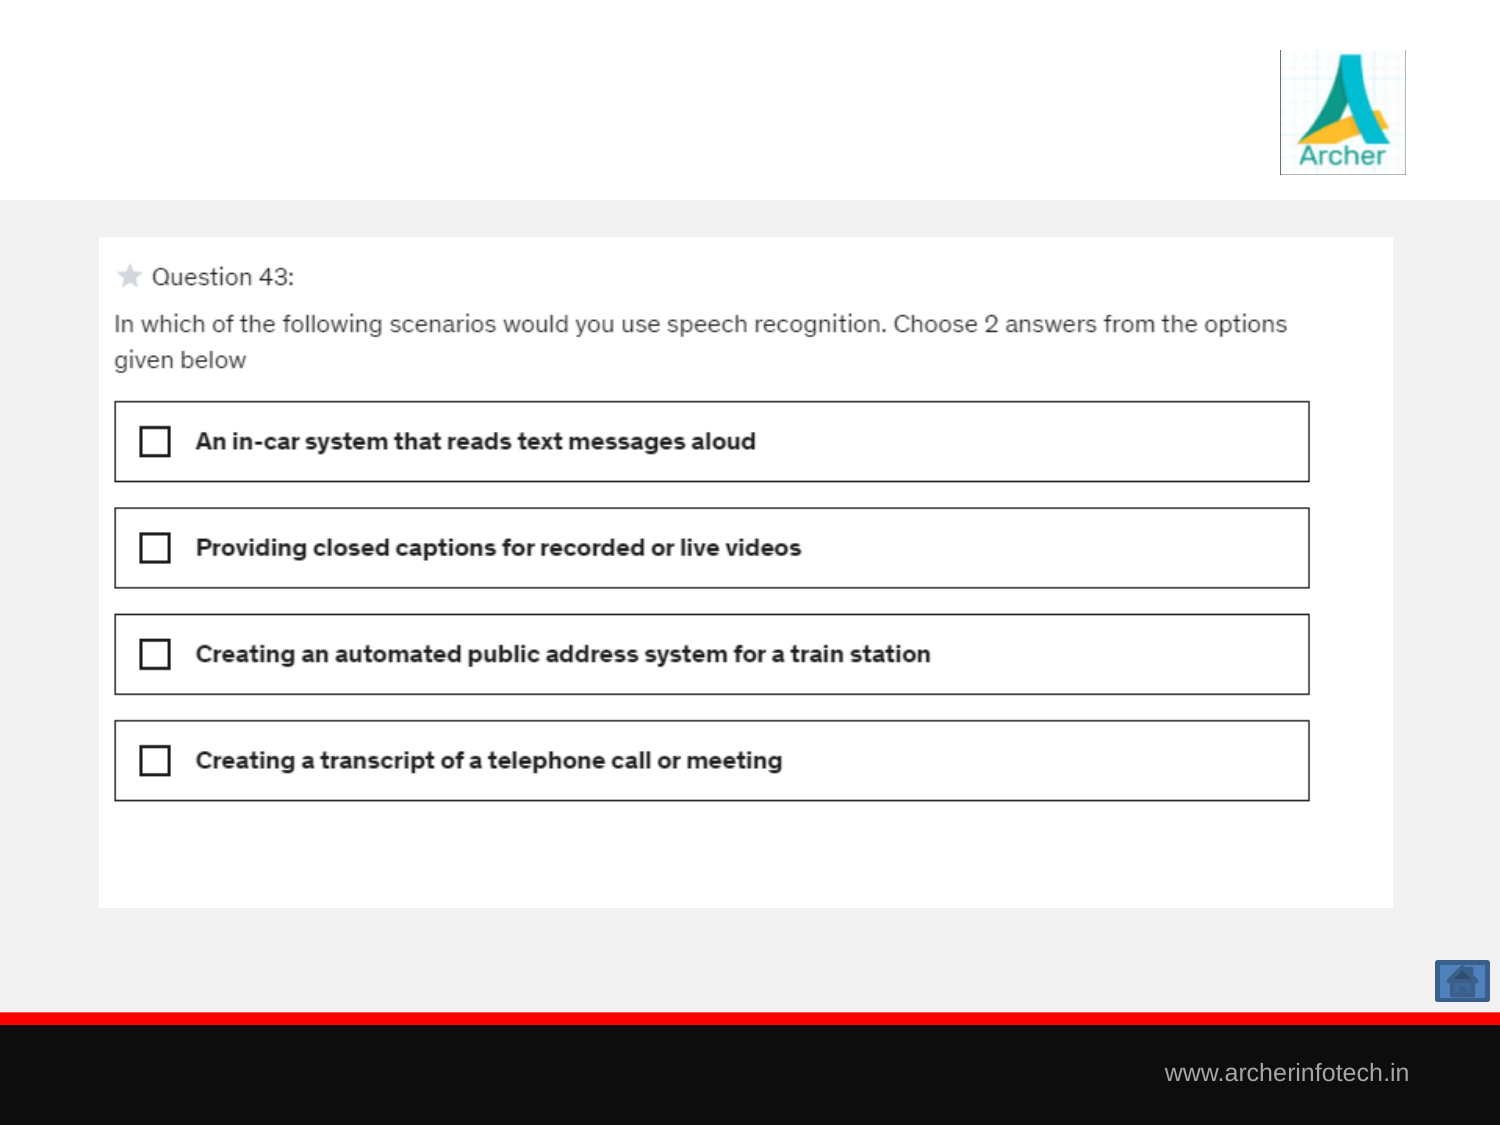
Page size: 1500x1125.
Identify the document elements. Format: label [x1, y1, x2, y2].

picture [1280, 50, 1406, 175]
picture [99, 237, 1393, 909]
text_box [1435, 960, 1490, 1002]
